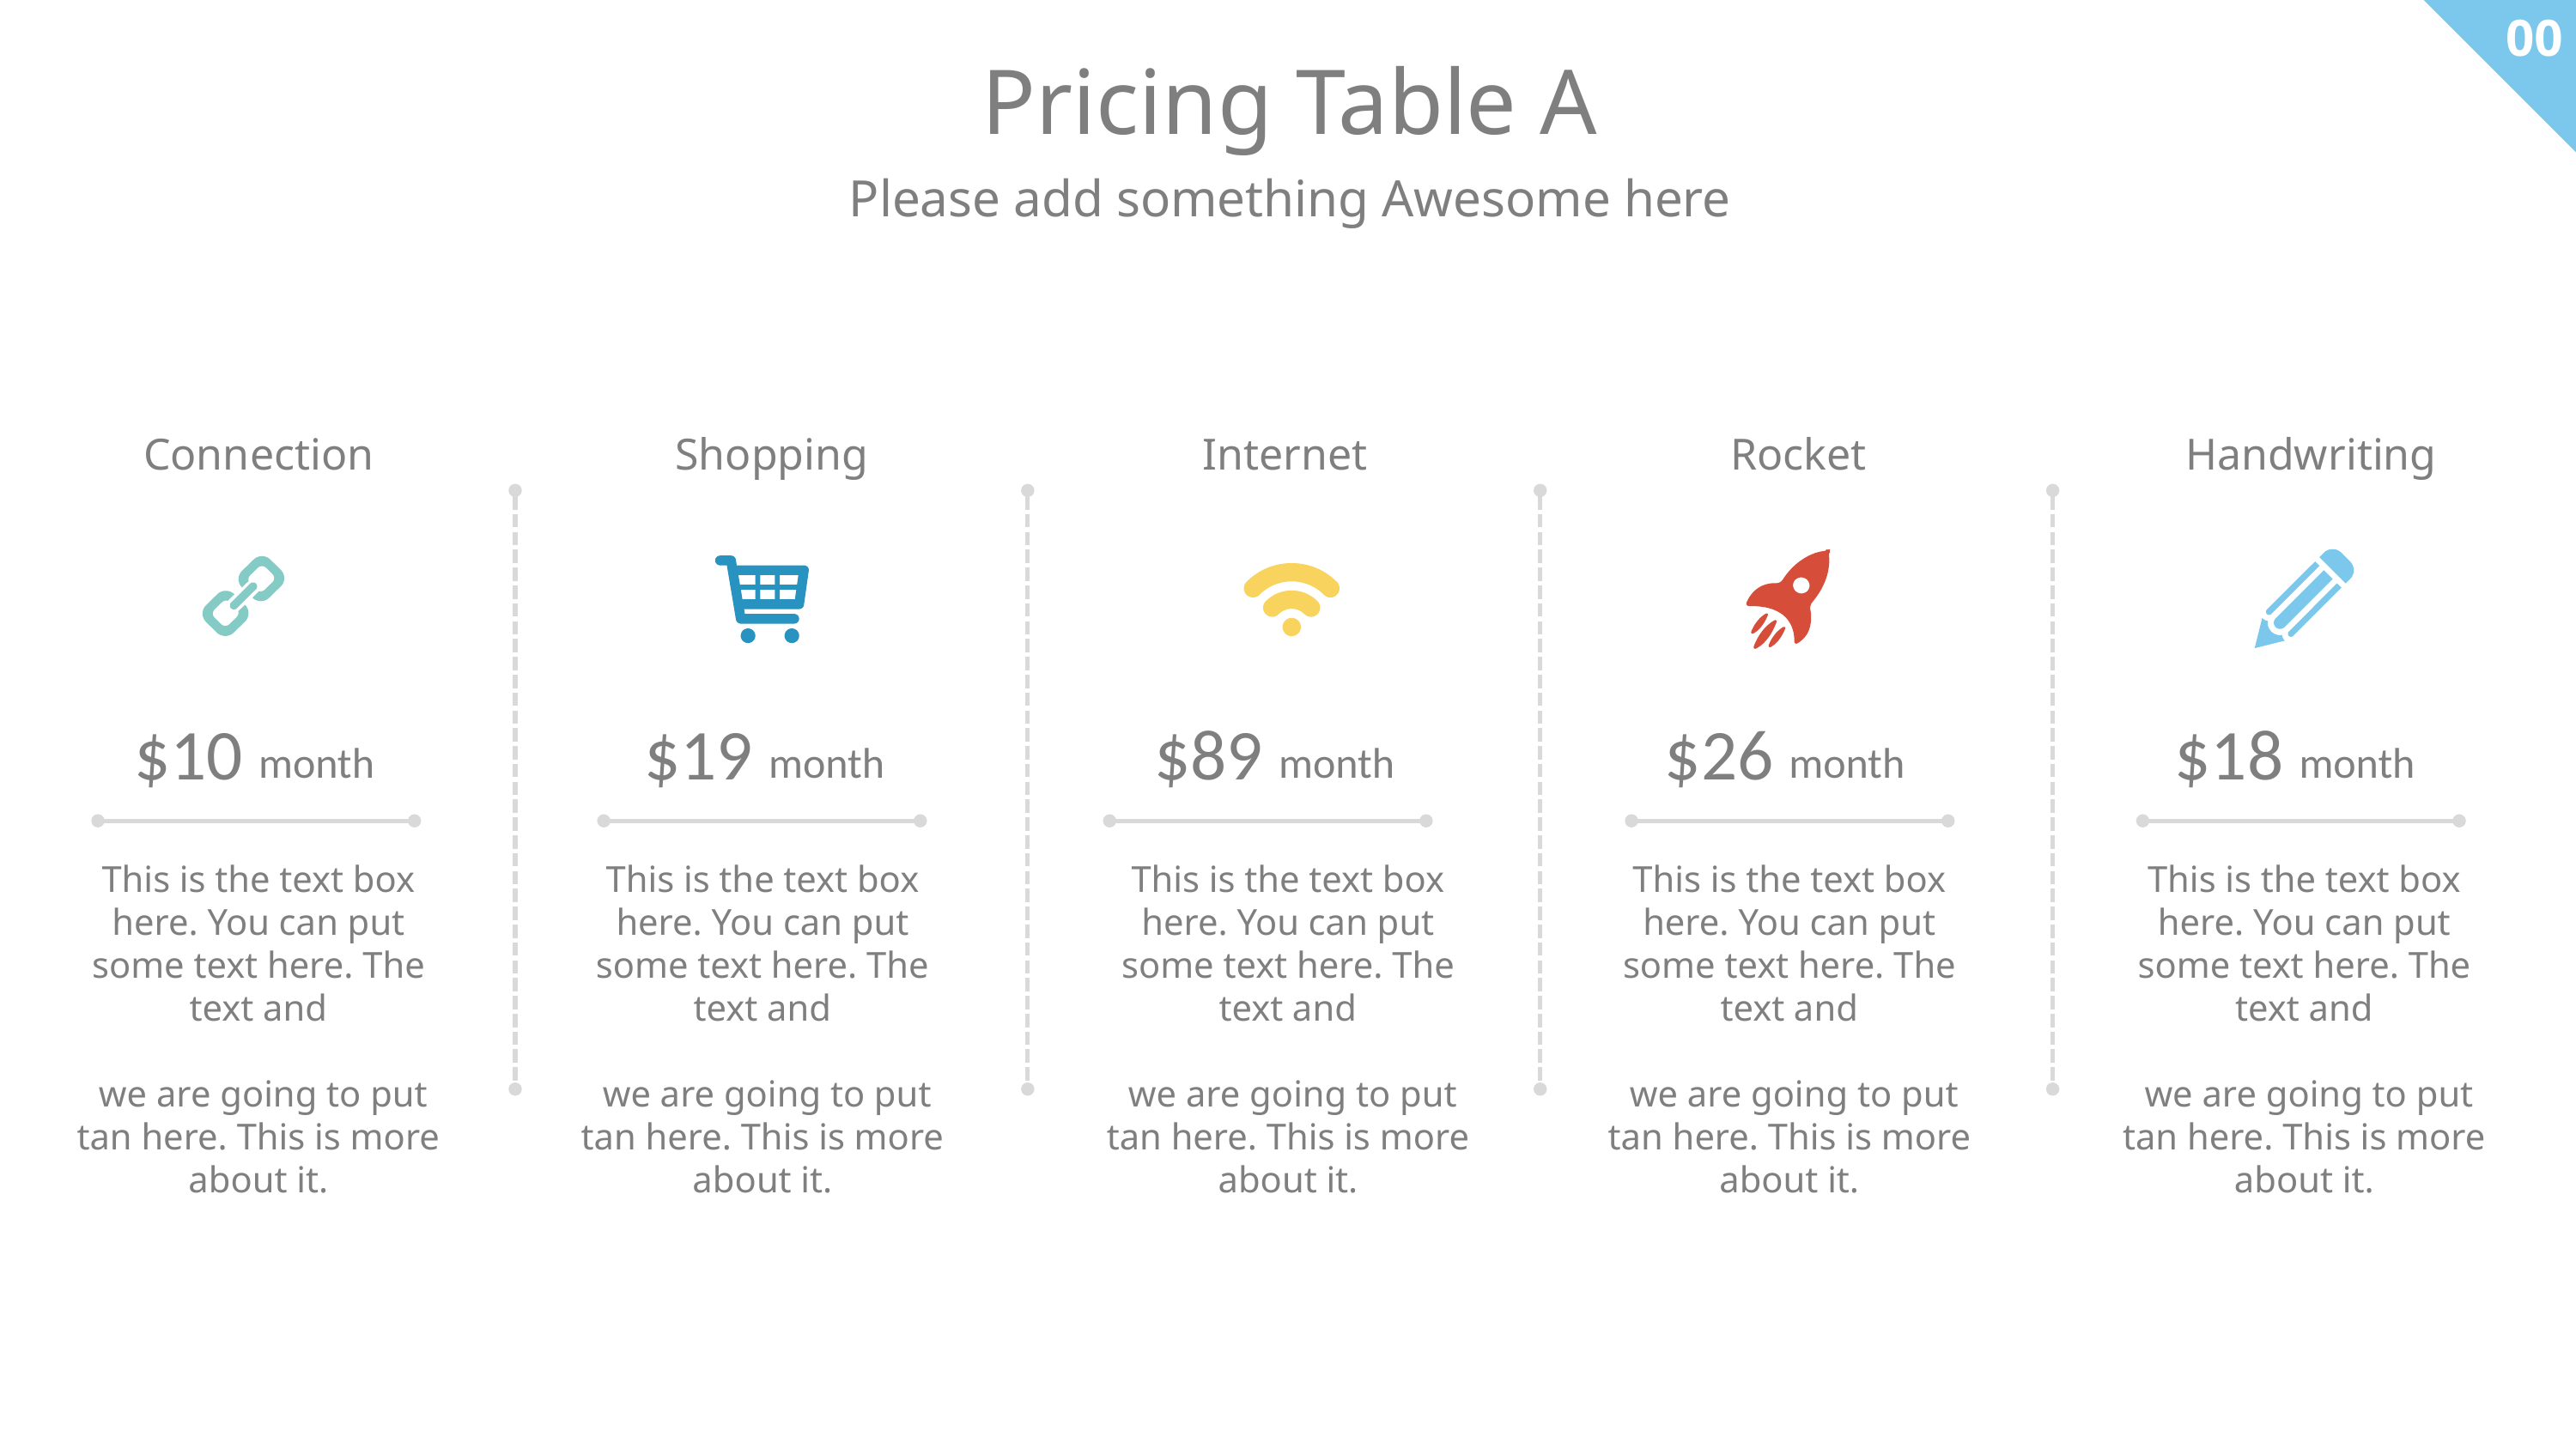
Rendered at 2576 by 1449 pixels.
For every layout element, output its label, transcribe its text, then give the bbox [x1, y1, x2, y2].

text_box Handwriting [2120, 420, 2502, 485]
text_box Internet [1094, 420, 1476, 485]
text_box This is the text box here. You can put some text here. The text and we are going to put tan here. This is more about it. [2106, 850, 2501, 1207]
text_box [2274, 570, 2333, 629]
text_box This is the text box here. You can put some text here. The text and we are going to put tan here. This is more about it. [61, 850, 456, 1207]
text_box Shopping [580, 420, 963, 485]
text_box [1746, 549, 1831, 649]
text_box [2265, 561, 2320, 615]
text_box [714, 555, 809, 644]
text_box Connection [68, 420, 450, 485]
text_box This is the text box here. You can put some text here. The text and we are going to put tan here. This is more about it. [565, 850, 960, 1207]
text_box [2319, 549, 2354, 584]
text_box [2423, 0, 2576, 153]
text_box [618, 701, 924, 802]
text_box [202, 555, 284, 636]
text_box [1243, 562, 1340, 636]
text_box Pricing Table A [969, 39, 1611, 160]
text_box This is the text box here. You can put some text here. The text and we are going to put tan here. This is more about it. [1592, 850, 1987, 1207]
text_box [2287, 583, 2342, 637]
text_box This is the text box here. You can put some text here. The text and we are going to put tan here. This is more about it. [1091, 850, 1485, 1207]
text_box Please add something Awesome here [835, 160, 1744, 233]
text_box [1638, 701, 1944, 802]
text_box [2254, 617, 2285, 649]
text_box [108, 701, 414, 802]
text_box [1128, 701, 1434, 802]
text_box Rocket [1607, 420, 1989, 485]
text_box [2148, 701, 2454, 802]
